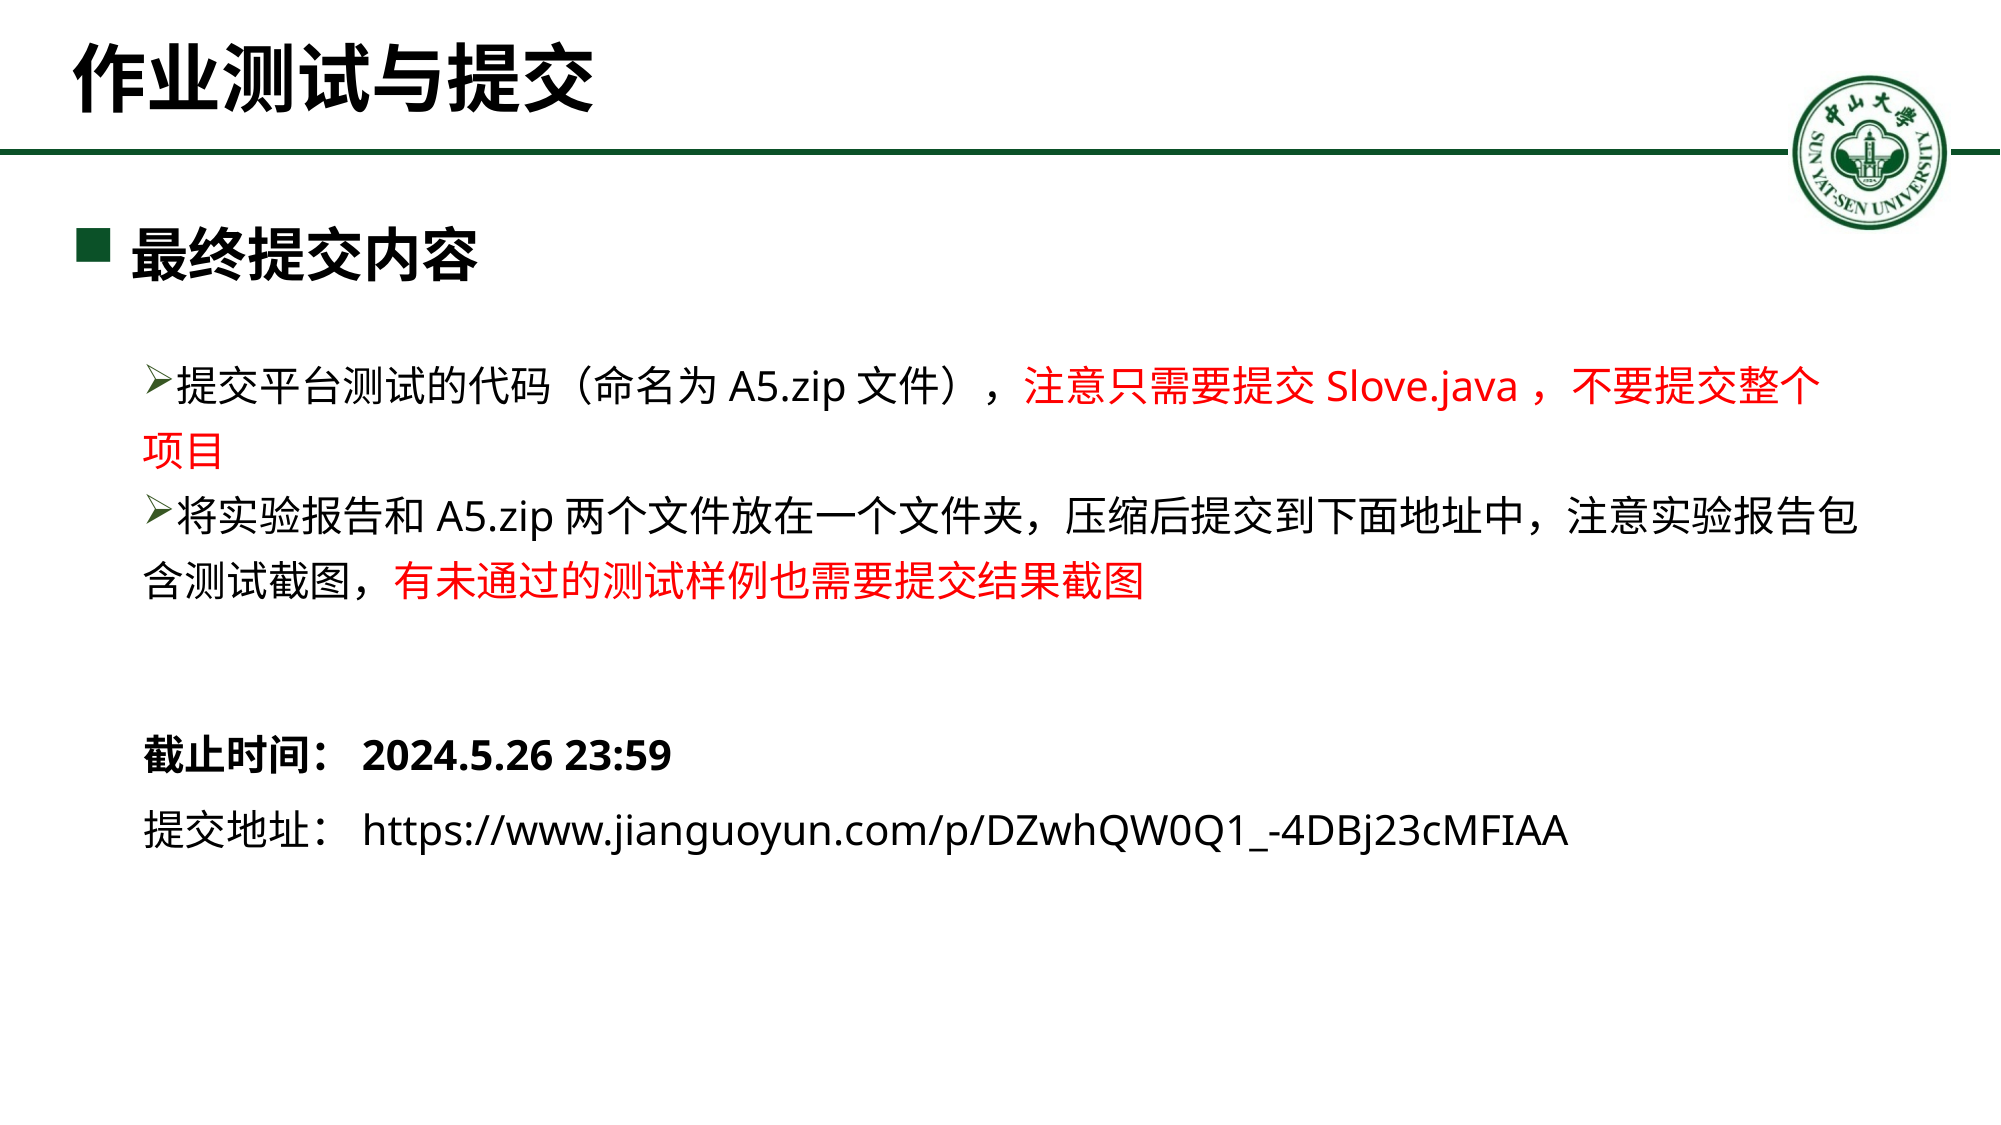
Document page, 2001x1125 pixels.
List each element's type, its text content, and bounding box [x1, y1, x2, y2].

text_box 截止时间：2024.5.26 23:59 提交地址：https://www.jianguoyun.com/p/DZwhQW0Q1_-4DBj23cMFIAA [128, 721, 1804, 1069]
picture [1788, 71, 1951, 234]
title 作业测试与提交 [56, 0, 1732, 153]
list 最终提交内容 [56, 175, 1895, 296]
text_box 提交平台测试的代码（命名为A5.zip文件），注意只需要提交Slove.java，不要提交整个项目 将实验报告和A5.zip两个文件放在一个文件夹，压缩后提交到下面地址中，注意实验报告包含测试截图，有未通过的测试样例也需要提交结果截图 [128, 336, 1874, 677]
